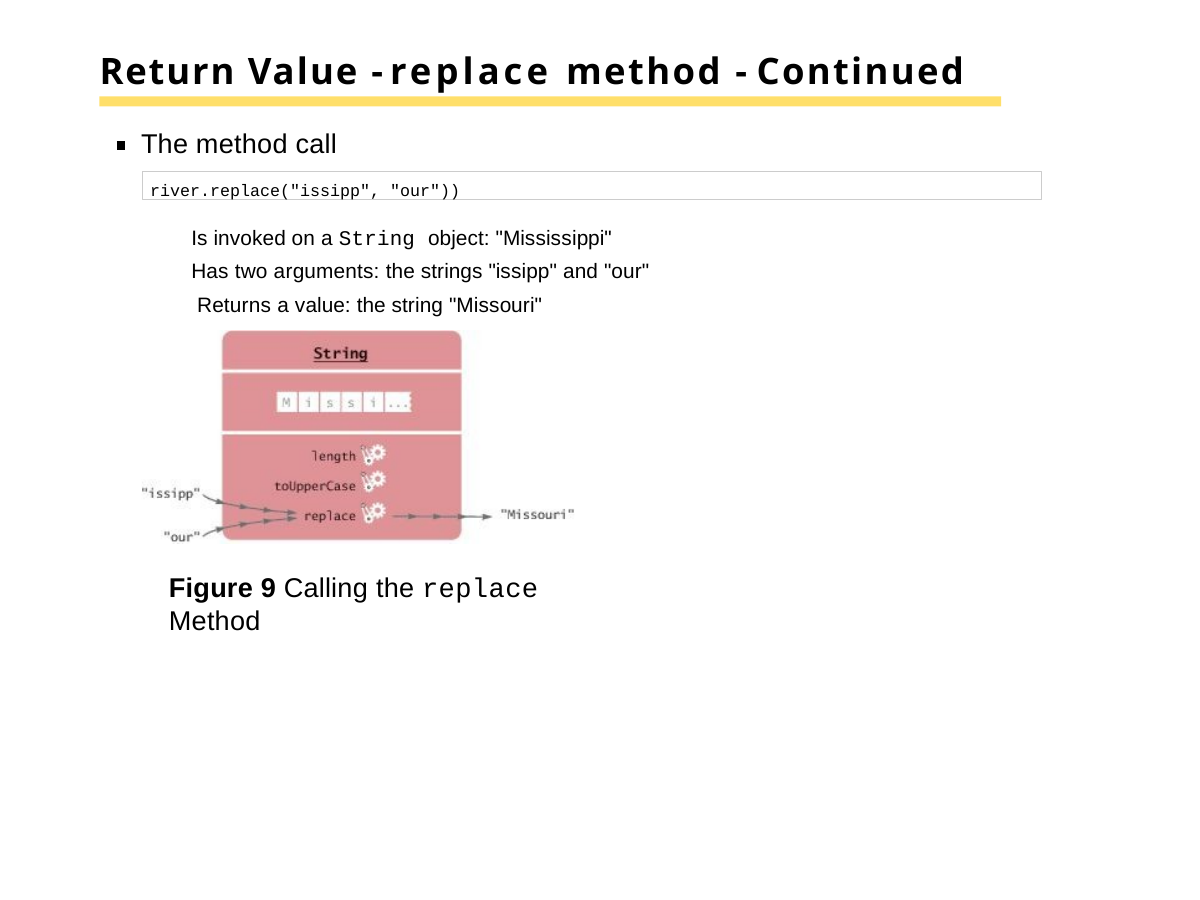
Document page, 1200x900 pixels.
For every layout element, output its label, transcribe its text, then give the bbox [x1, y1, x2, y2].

text_box Figure 9 Calling the replace Method [166, 570, 644, 636]
text_box Is invoked on a String object: "Mississippi" Has two arguments: the strings "issipp" and "our" Returns a value: the string "Missouri" [189, 215, 655, 317]
text_box The method call [139, 126, 341, 159]
title Return Value - replace method - Continued [97, 47, 1103, 199]
text_box [141, 330, 575, 544]
text_box river.replace("issipp", "our")) [142, 171, 1042, 200]
